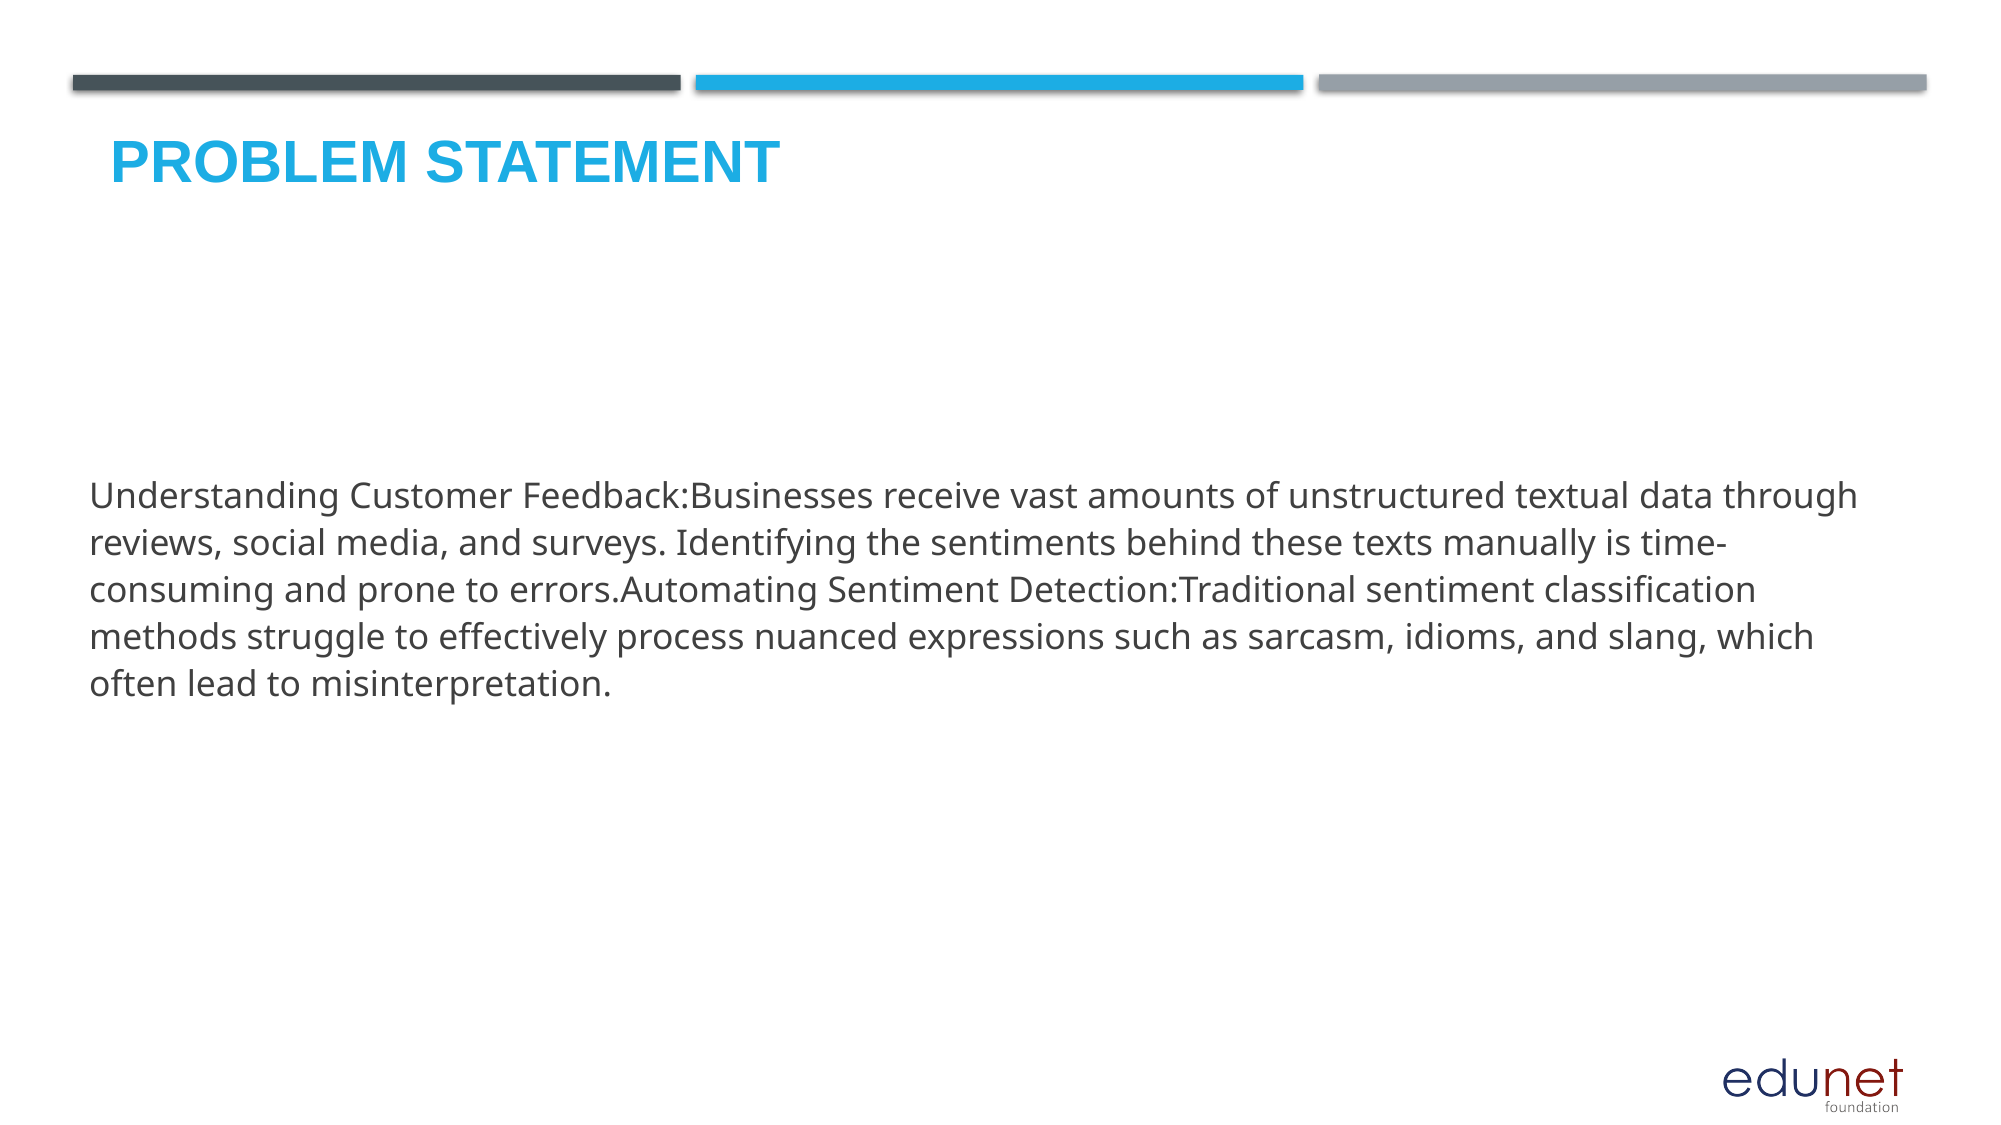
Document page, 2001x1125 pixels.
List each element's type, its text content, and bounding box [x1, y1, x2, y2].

picture [1719, 1056, 1905, 1116]
title Problem Statement [95, 115, 1905, 203]
list Understanding Customer Feedback:Businesses receive vast amounts of unstructured textual data through reviews, social media, and surveys. Identifying the sentiments behind these texts manually is time-consuming and prone to errors.Automating Sentiment Detection:Traditional sentiment classification methods struggle to effectively process nuanced expressions such as sarcasm, idioms, and slang, which often lead to misinterpretation. [74, 203, 1884, 970]
